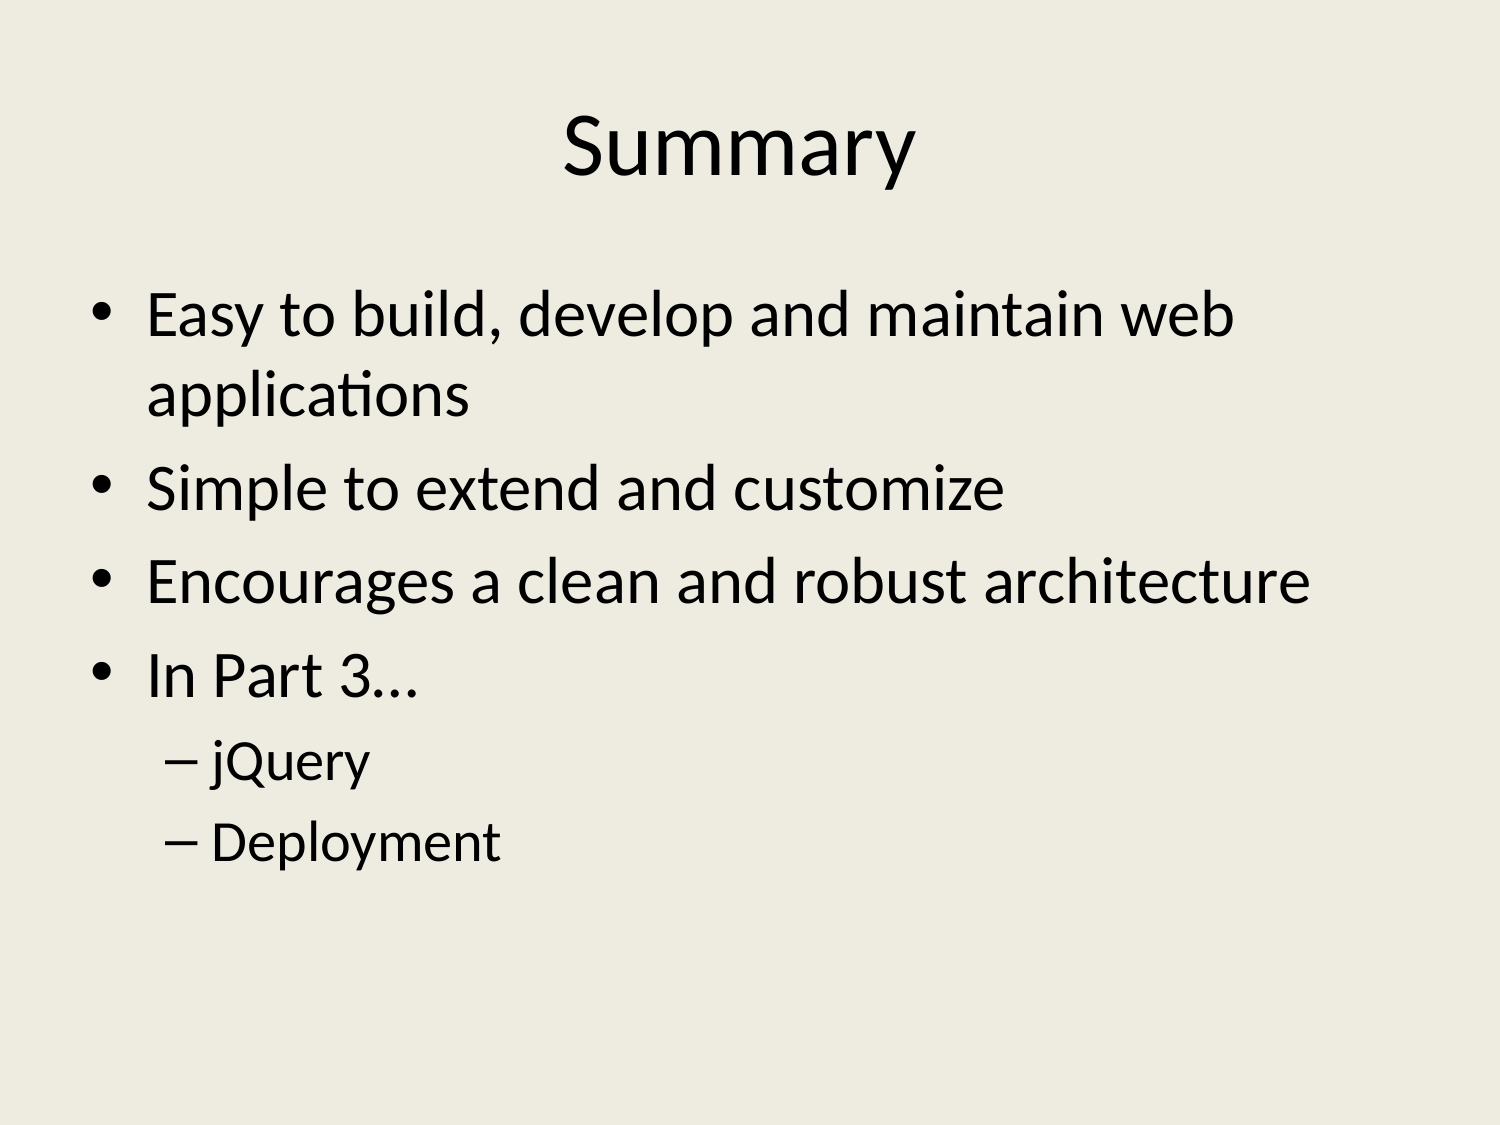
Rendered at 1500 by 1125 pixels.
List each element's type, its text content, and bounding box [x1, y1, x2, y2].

title Summary [75, 45, 1425, 233]
list Easy to build, develop and maintain web applications Simple to extend and customize Encourages a clean and robust architecture In Part 3… jQuery Deployment [75, 262, 1425, 1005]
